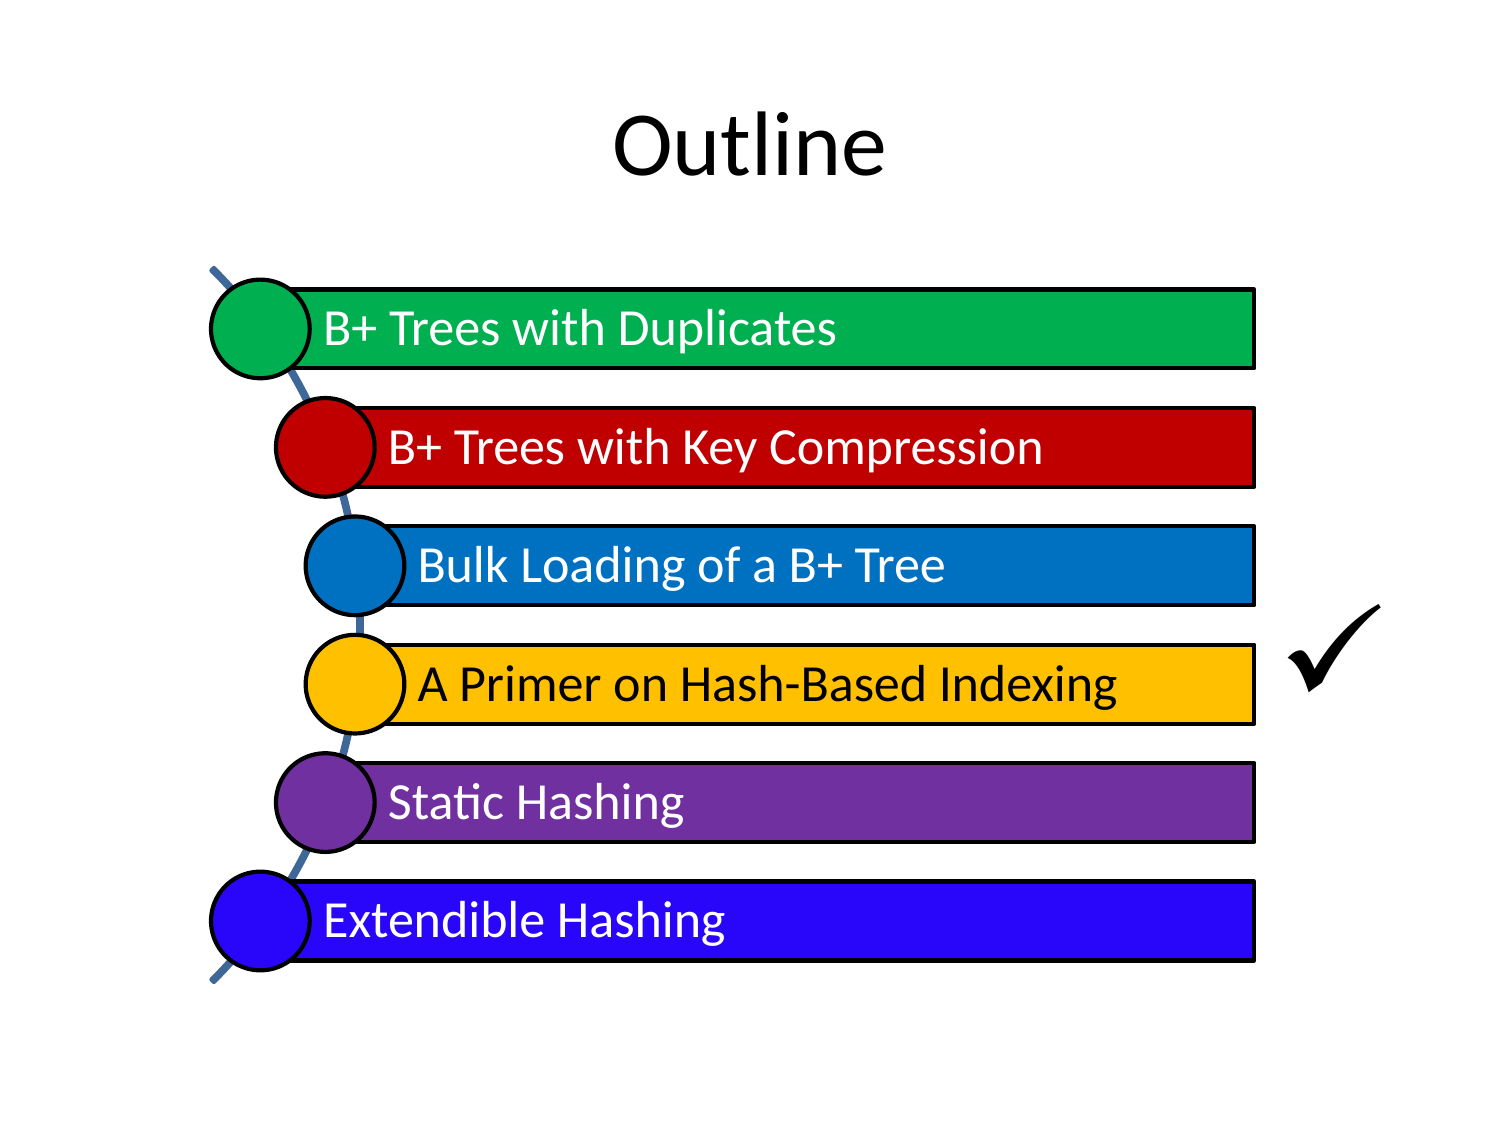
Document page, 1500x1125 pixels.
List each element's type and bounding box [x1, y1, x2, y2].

title [75, 45, 1425, 233]
text_box [199, 249, 1438, 1001]
